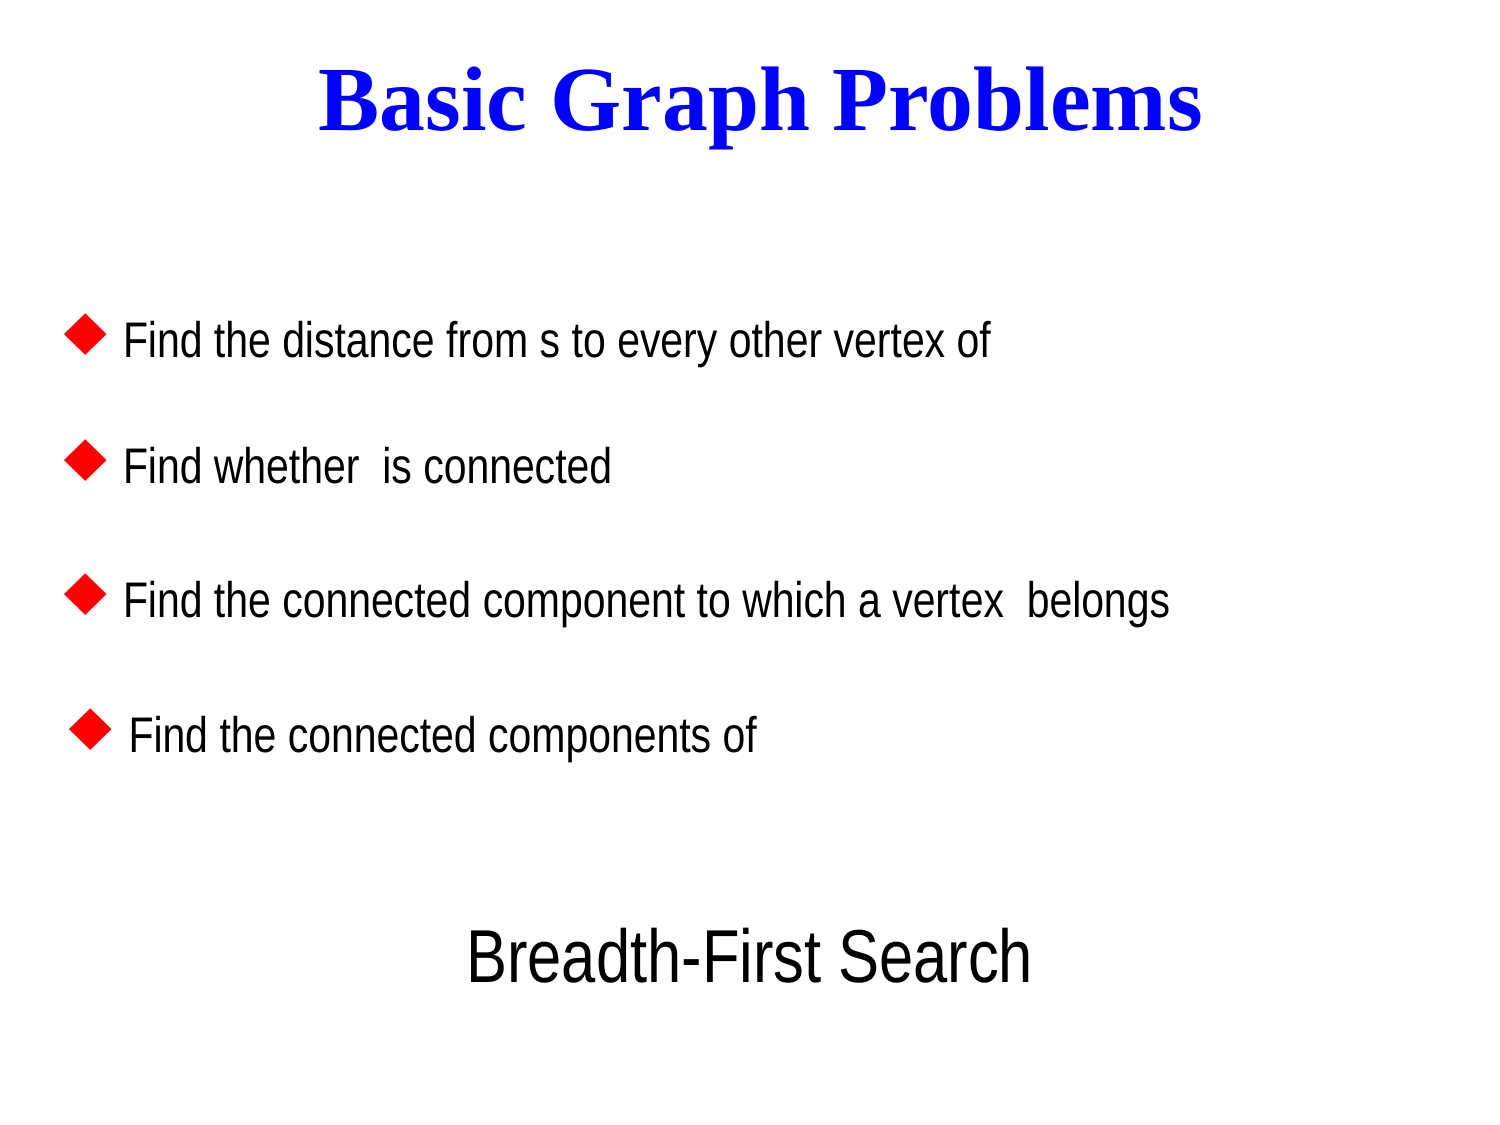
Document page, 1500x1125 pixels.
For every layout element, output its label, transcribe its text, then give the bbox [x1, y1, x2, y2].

text_box Breadth-First Search [425, 899, 1075, 1005]
title Basic Graph Problems [75, 0, 1425, 188]
